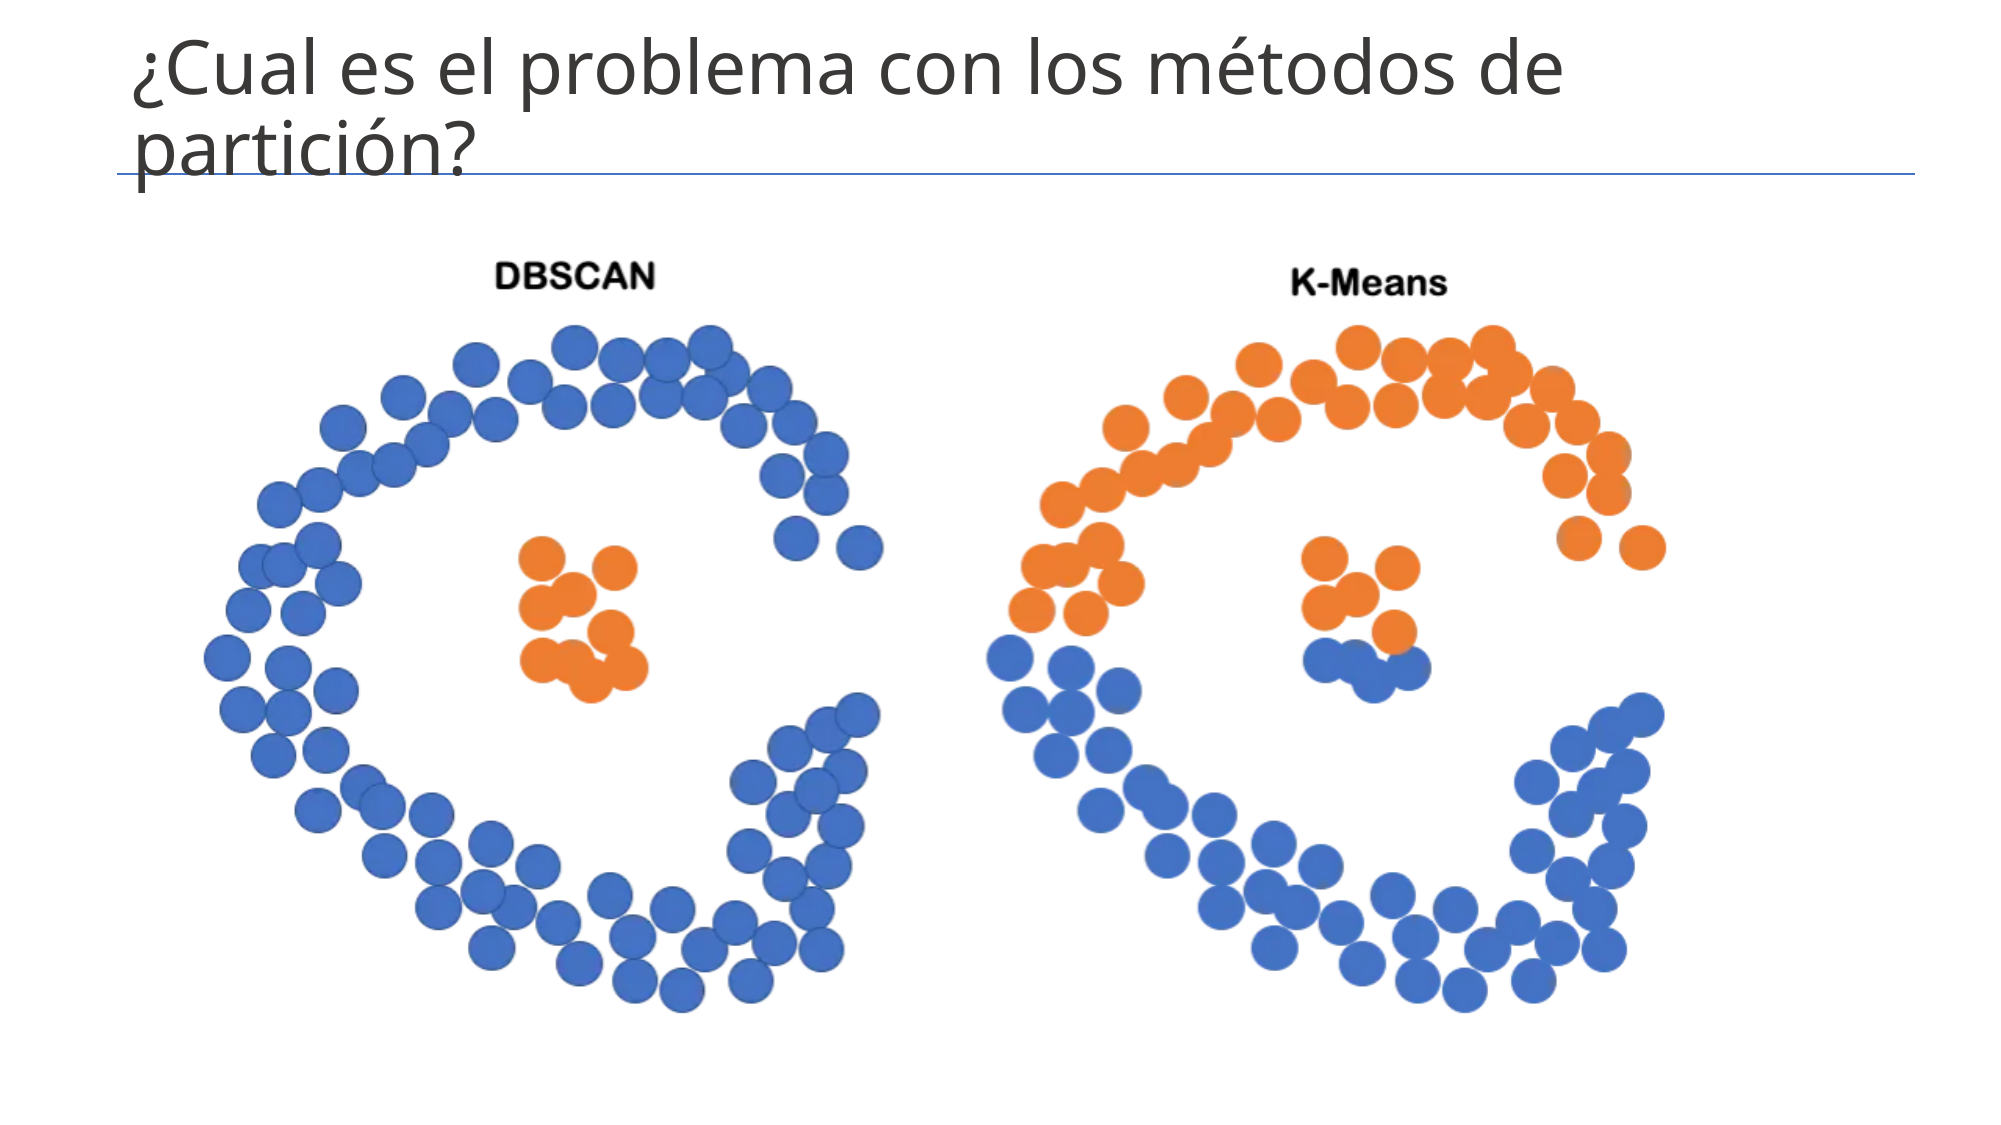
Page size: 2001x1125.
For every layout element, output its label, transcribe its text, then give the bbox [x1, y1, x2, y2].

picture [187, 205, 1707, 1032]
title ¿Cual es el problema con los métodos de partición? [116, 59, 1916, 162]
